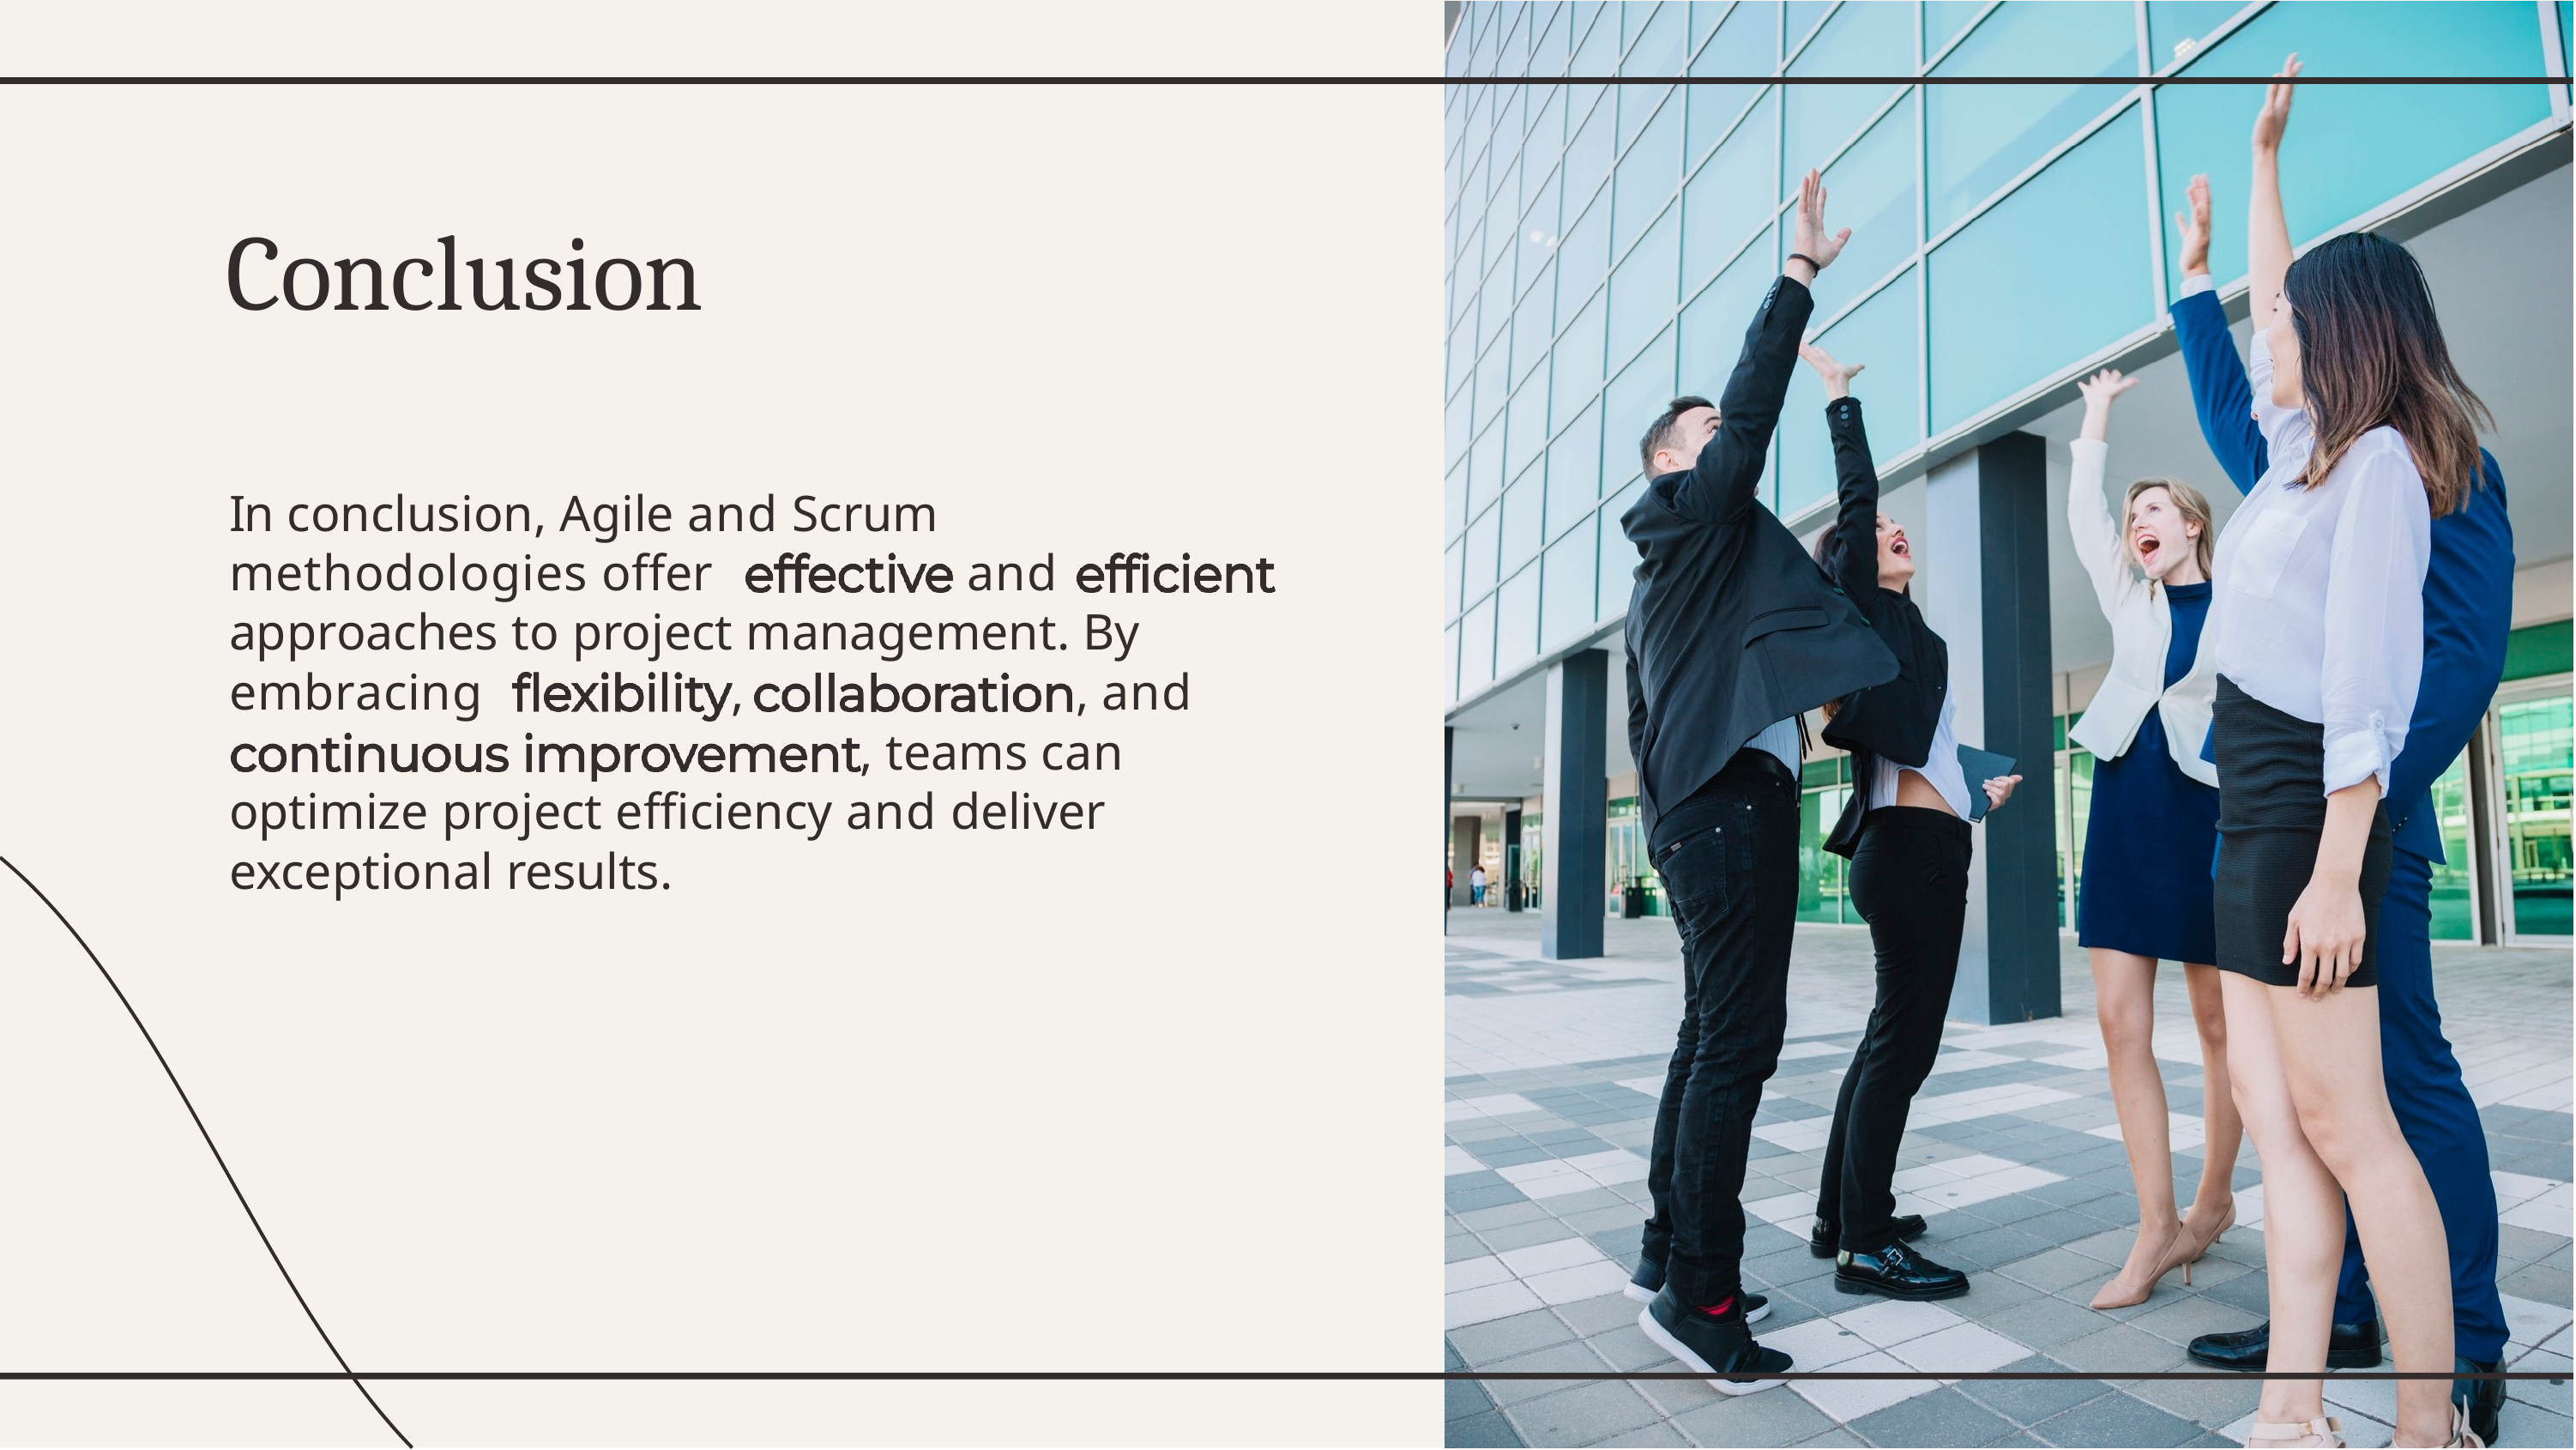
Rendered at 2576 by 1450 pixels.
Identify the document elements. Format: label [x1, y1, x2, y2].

text_box [0, 1, 2574, 1448]
